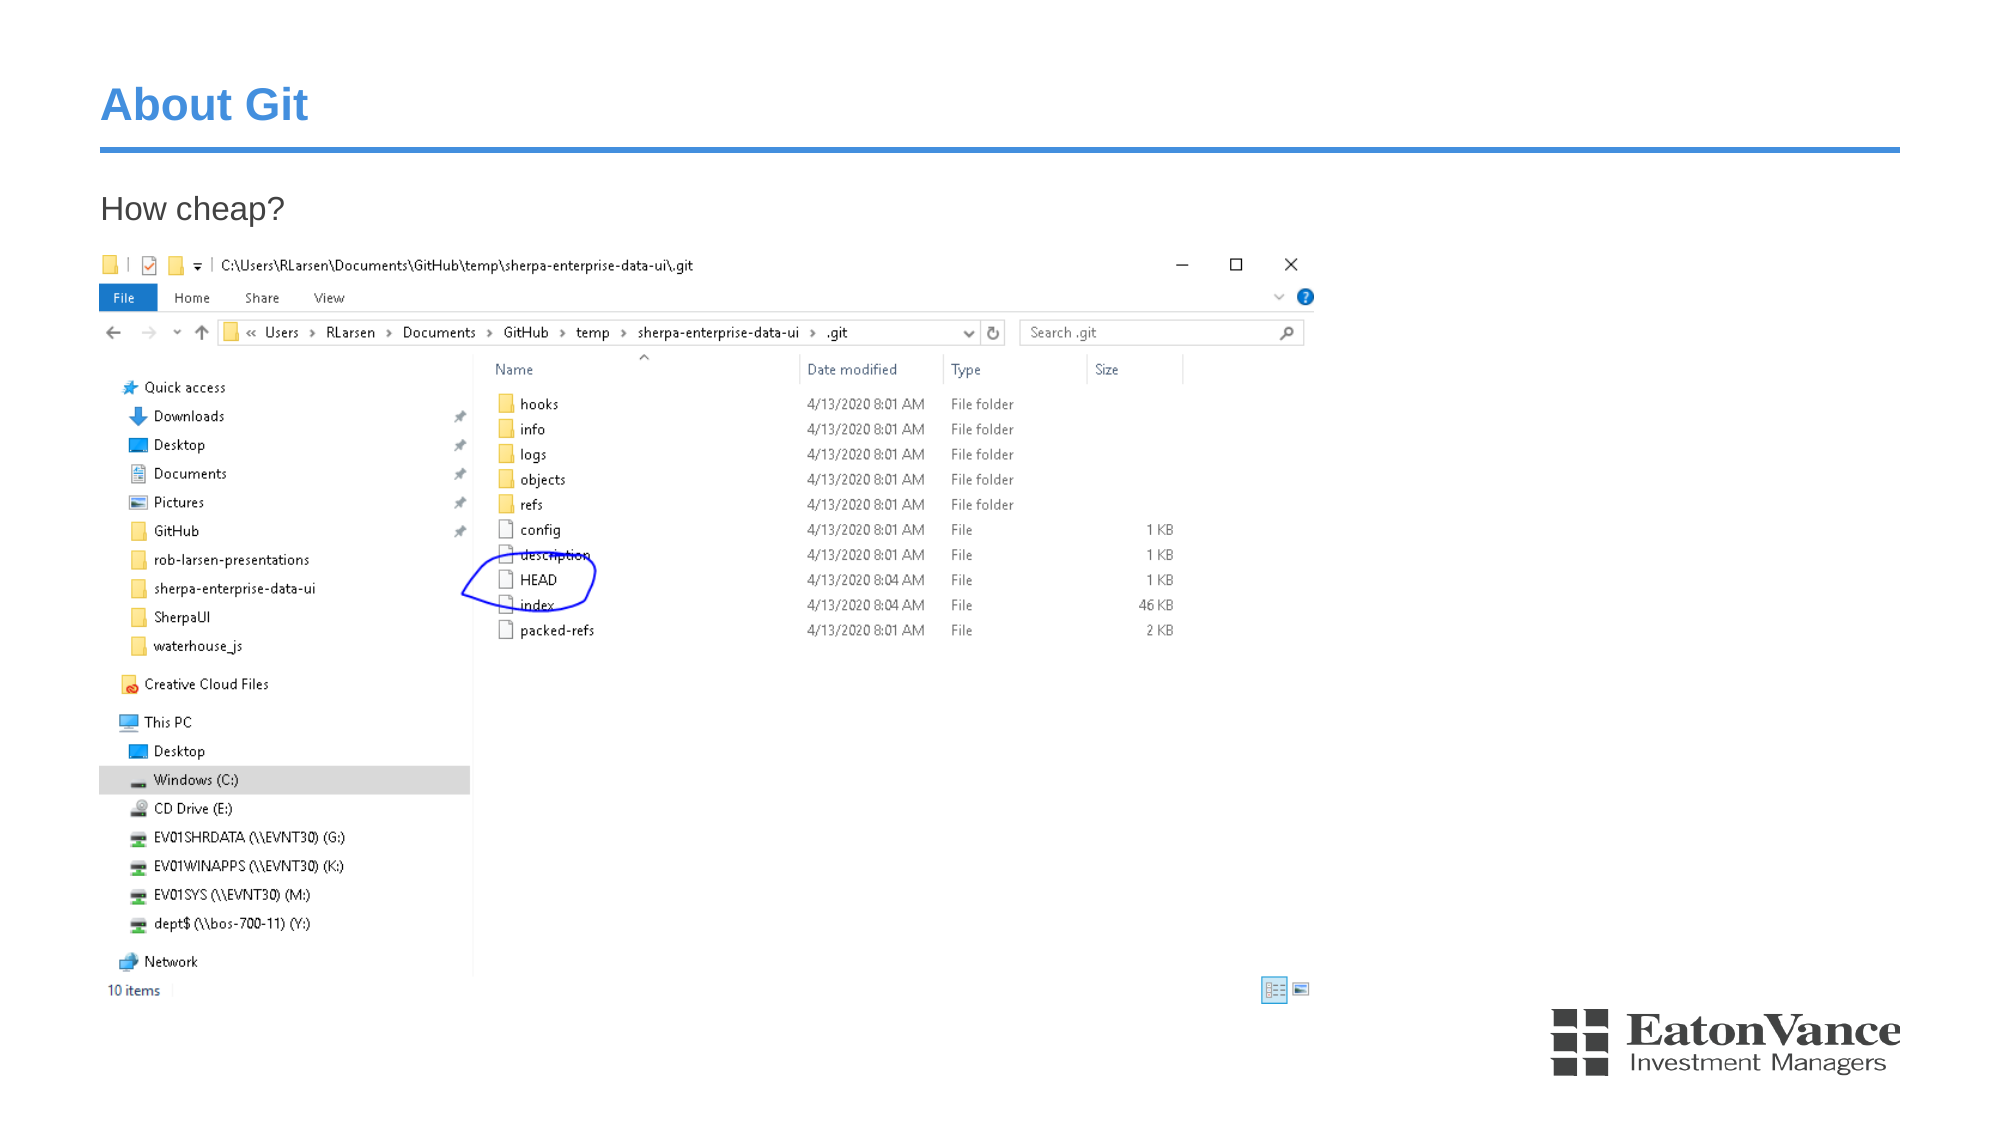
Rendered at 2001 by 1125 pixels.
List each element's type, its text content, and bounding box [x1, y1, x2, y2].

picture [99, 254, 1314, 1004]
title About Git [99, 40, 1901, 138]
list How cheap? [100, 187, 1901, 938]
